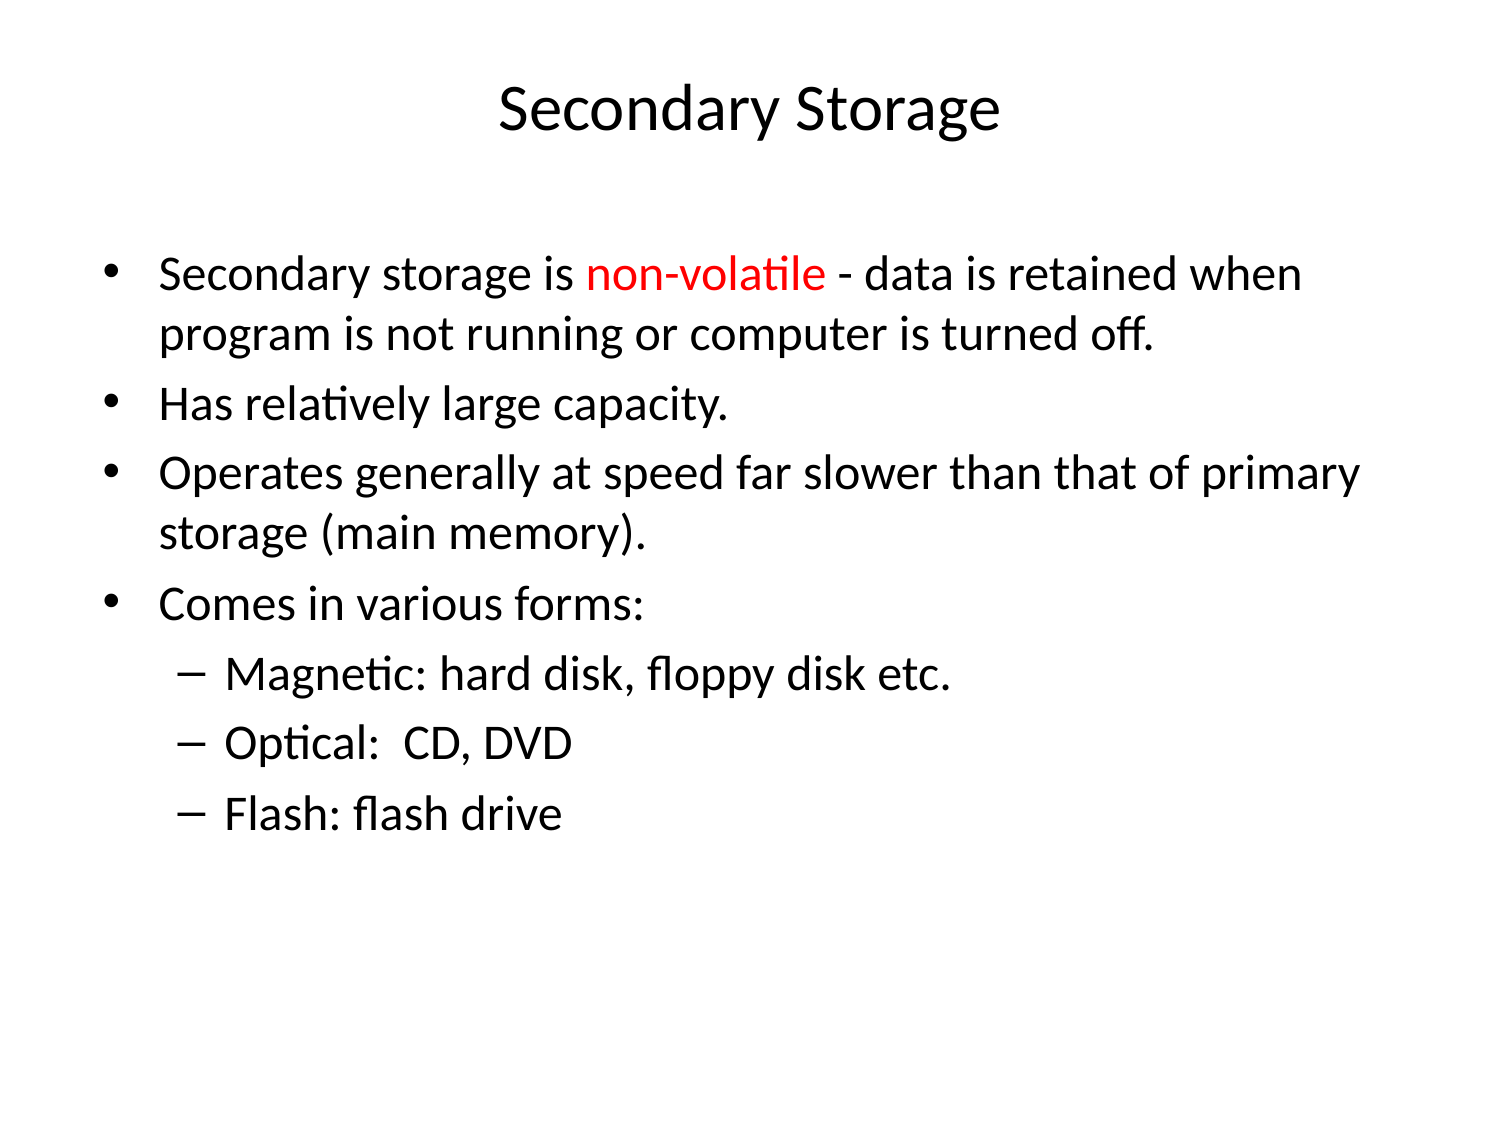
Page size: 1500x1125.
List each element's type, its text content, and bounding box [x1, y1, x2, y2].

list Secondary storage is non-volatile - data is retained when program is not running or computer is turned off. Has relatively large capacity. Operates generally at speed far slower than that of primary storage (main memory). Comes in various forms: Magnetic: hard disk, floppy disk etc. Optical: CD, DVD Flash: flash drive [87, 162, 1425, 1018]
title Secondary Storage [75, 45, 1425, 163]
